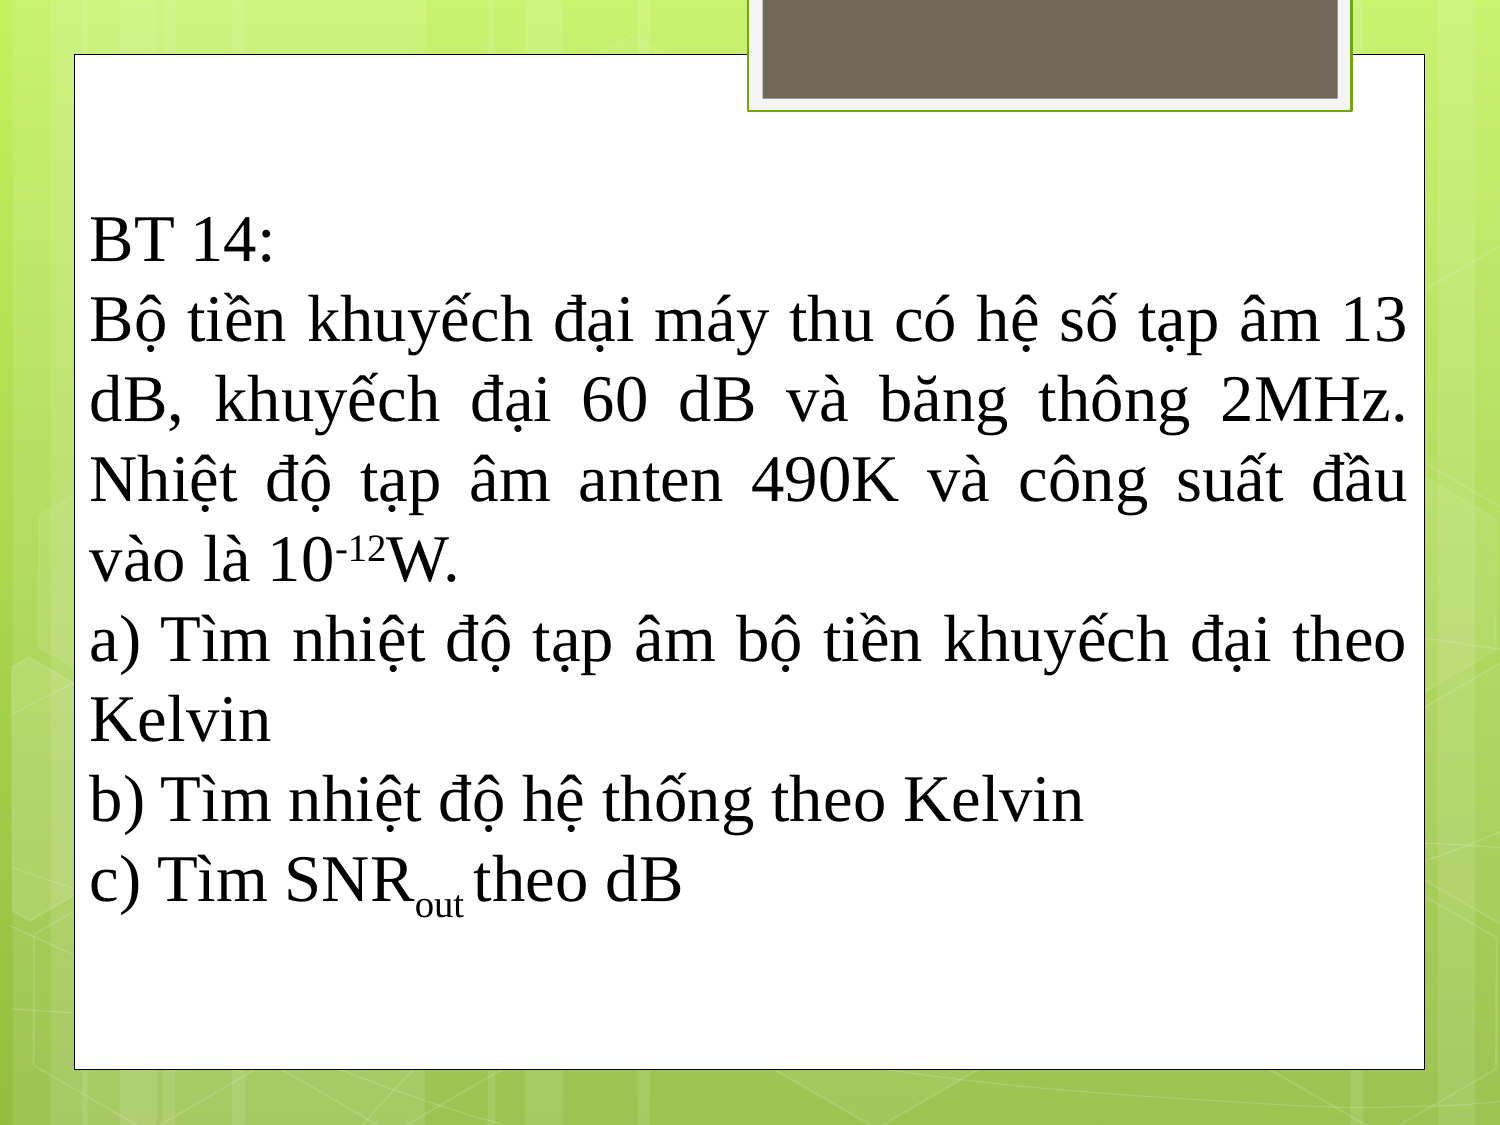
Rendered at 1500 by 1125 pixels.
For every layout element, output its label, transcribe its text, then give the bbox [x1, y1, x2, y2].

text_box BT 14: Bộ tiền khuyếch đại máy thu có hệ số tạp âm 13 dB, khuyếch đại 60 dB và băng thông 2MHz. Nhiệt độ tạp âm anten 490K và công suất đầu vào là 10-12W. a) Tìm nhiệt độ tạp âm bộ tiền khuyếch đại theo Kelvin b) Tìm nhiệt độ hệ thống theo Kelvin c) Tìm SNRout theo dB [74, 187, 1425, 933]
